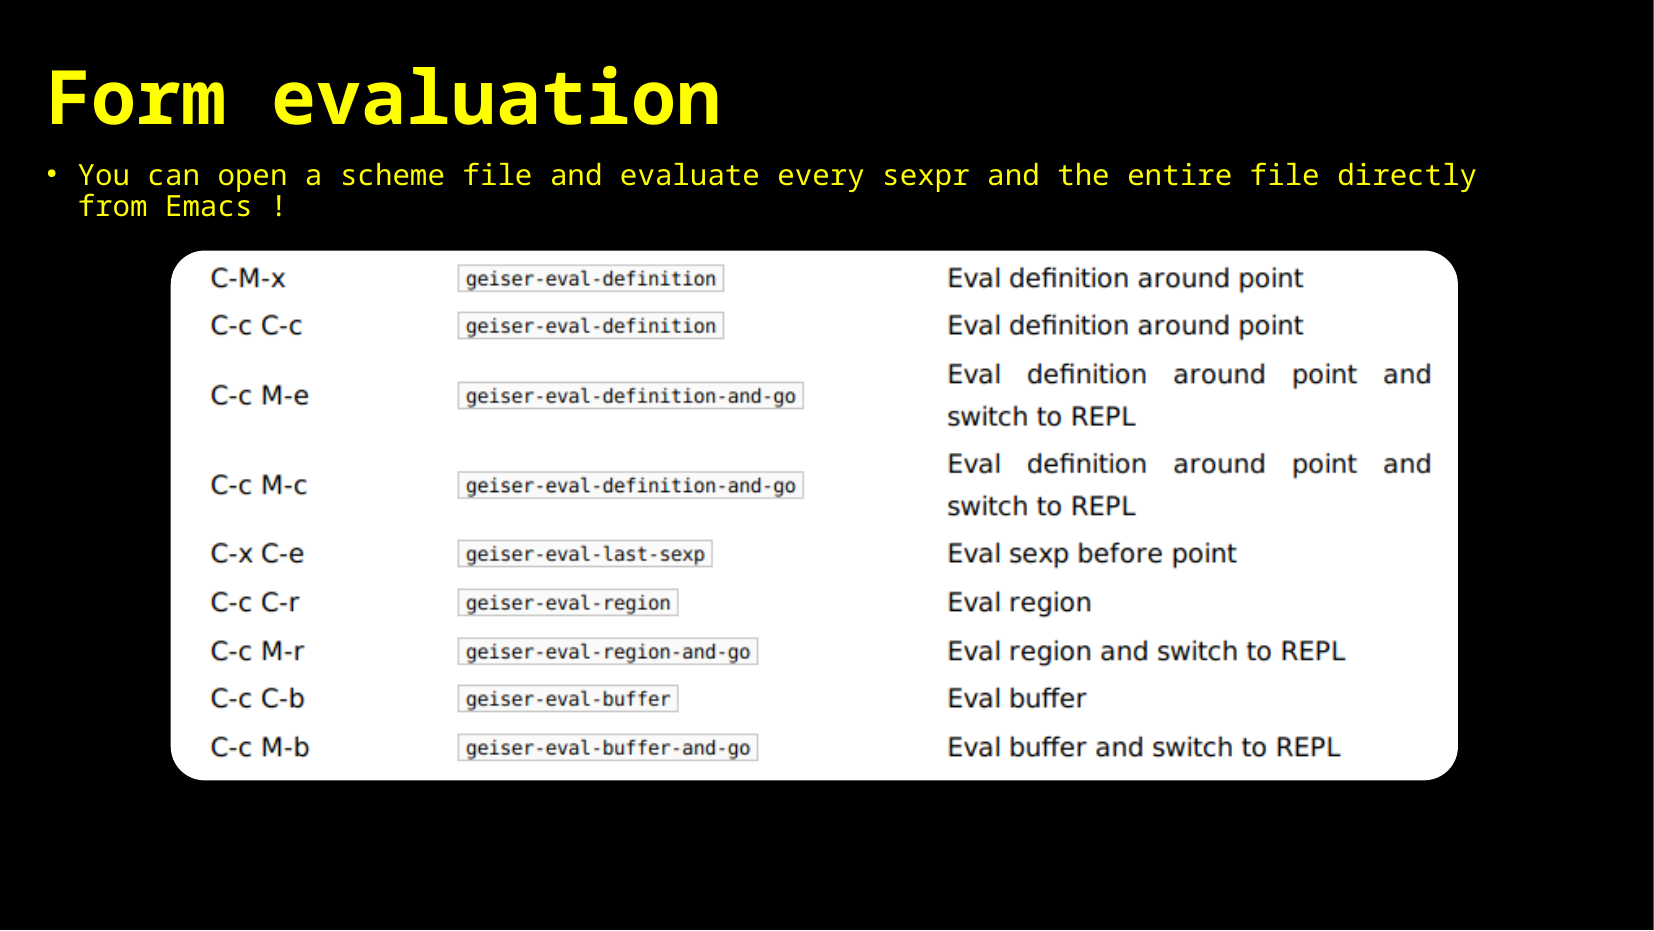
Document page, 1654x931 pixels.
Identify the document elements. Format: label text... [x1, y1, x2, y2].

list You can open a scheme file and evaluate every sexpr and the entire file directly from Emacs ! [31, 152, 1498, 625]
picture [170, 250, 1458, 781]
title Form evaluation [31, 10, 1458, 152]
